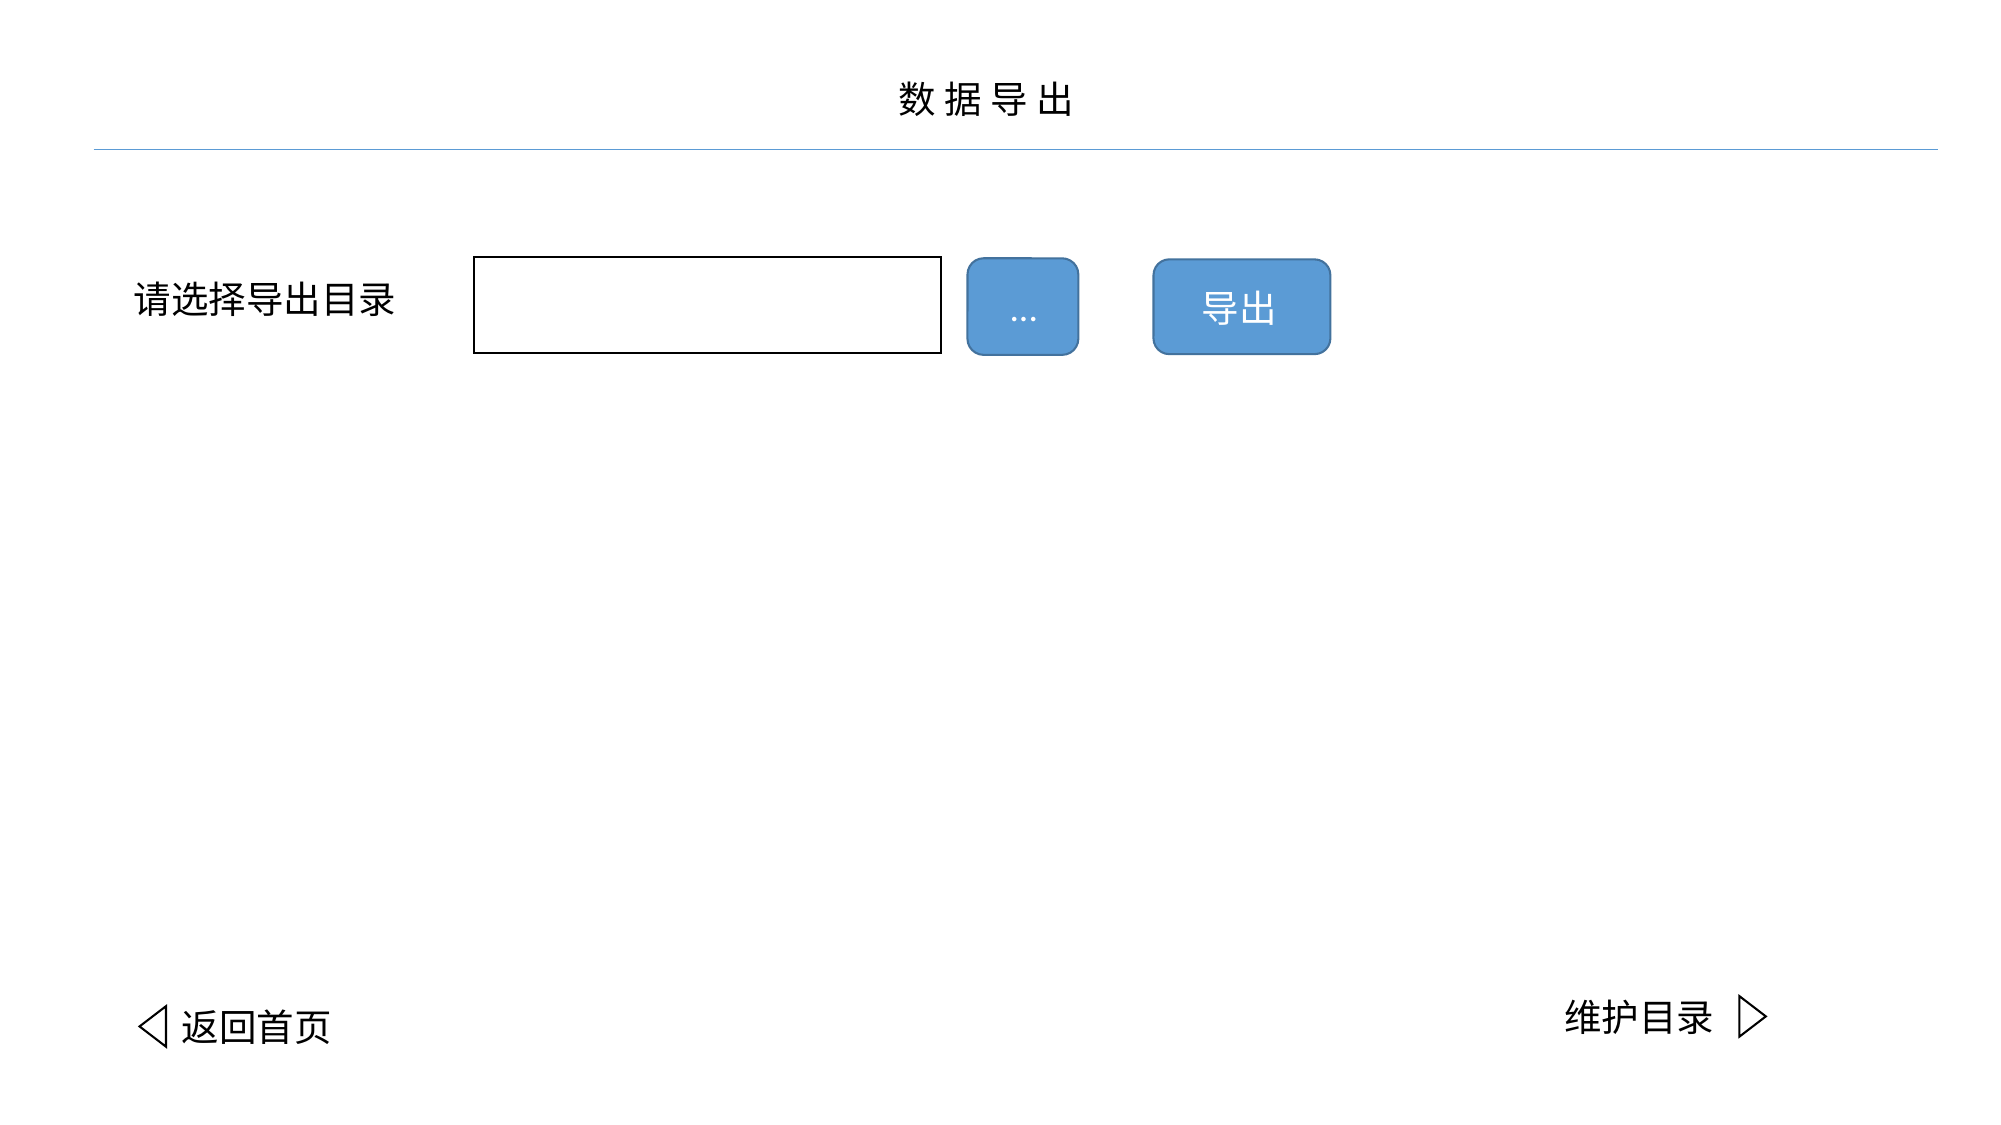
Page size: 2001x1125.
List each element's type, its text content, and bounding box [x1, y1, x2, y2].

text_box 导出 [1187, 277, 1310, 338]
text_box [966, 257, 1080, 356]
text_box 请选择导出目录 [118, 268, 473, 329]
text_box [1738, 994, 1768, 1039]
text_box ... [973, 276, 1074, 337]
text_box [473, 256, 942, 354]
text_box 数 据 导 出 [416, 68, 1557, 129]
text_box 维护目录 [1549, 986, 1740, 1046]
text_box [1152, 258, 1332, 356]
text_box 返回首页 [167, 996, 358, 1056]
text_box [137, 1004, 168, 1049]
